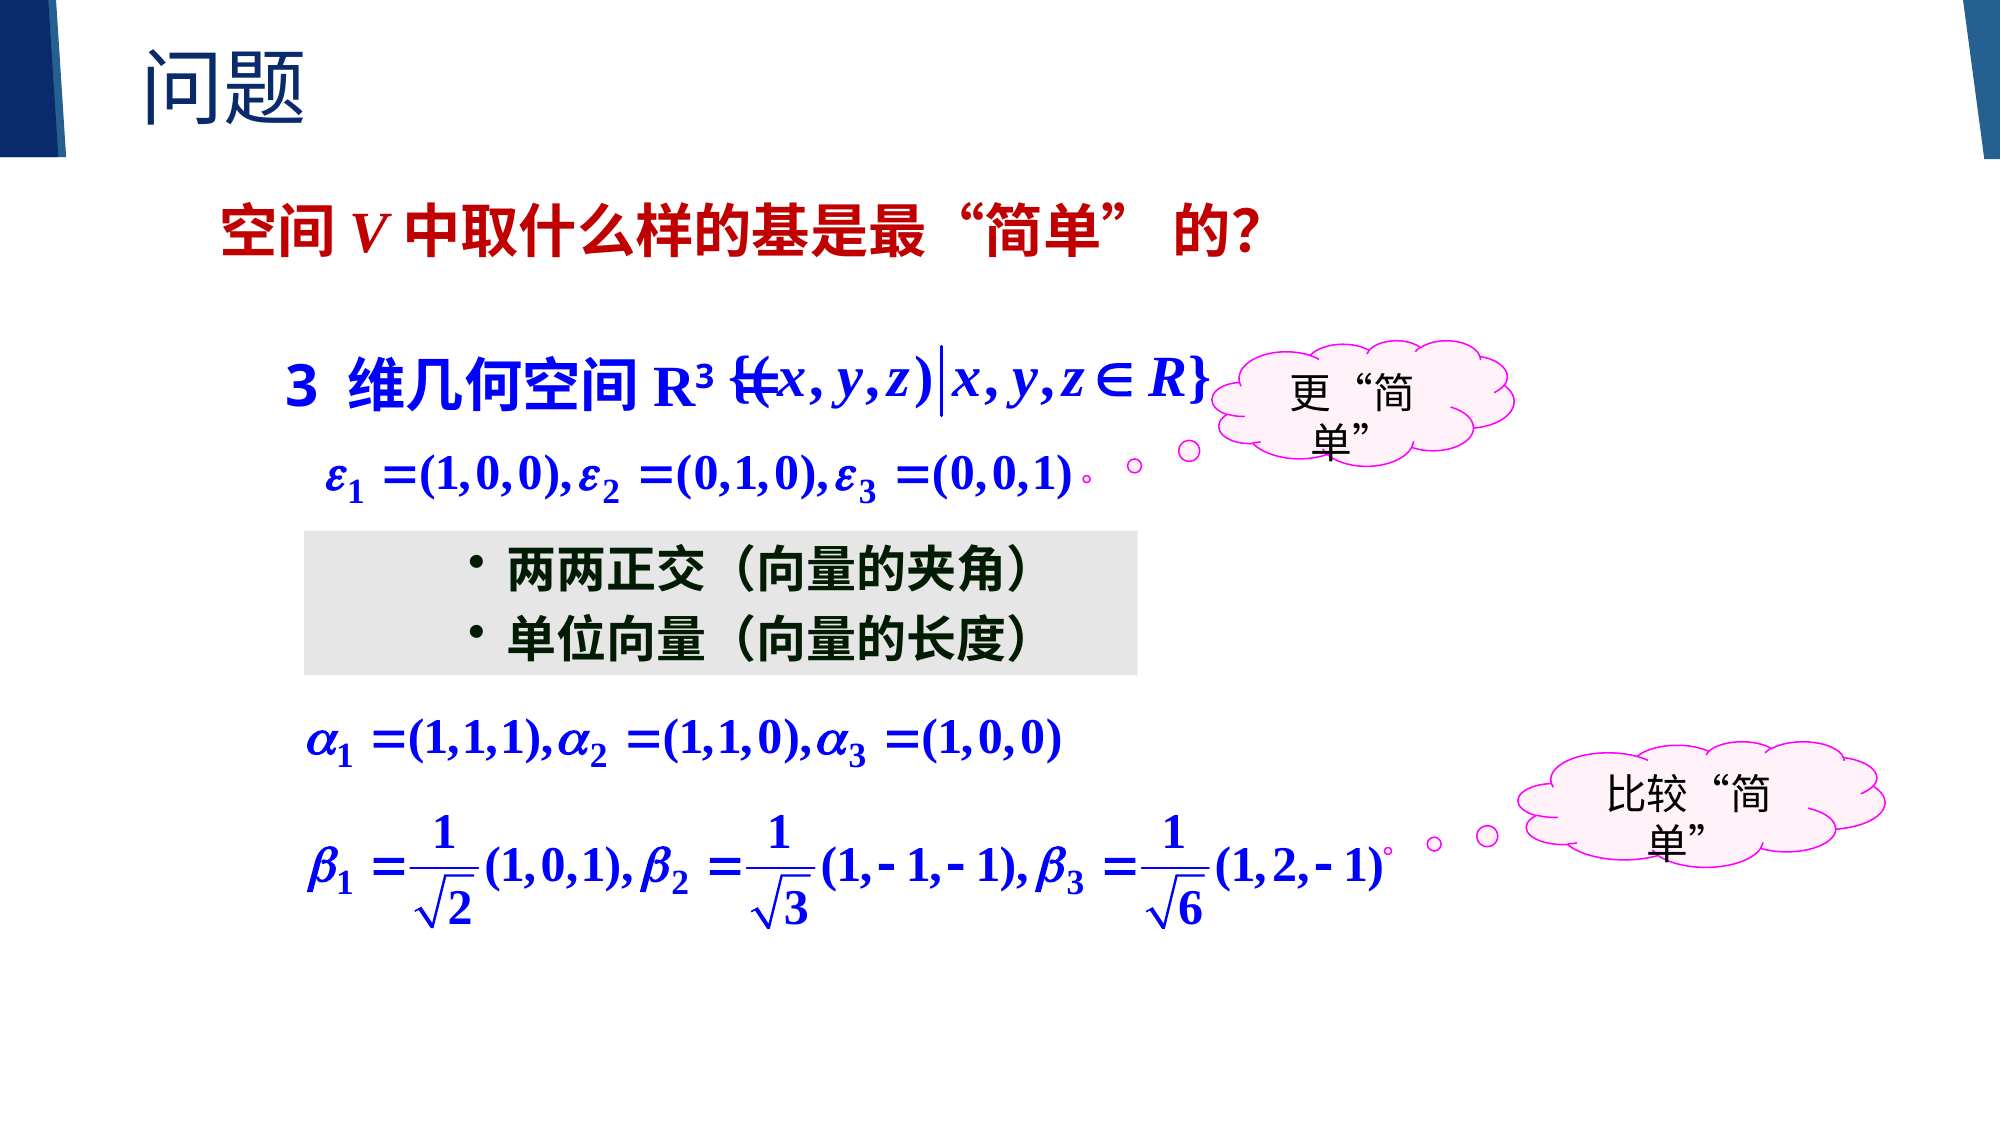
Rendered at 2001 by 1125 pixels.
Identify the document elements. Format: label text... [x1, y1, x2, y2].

text_box 更“简单” [1213, 340, 1515, 467]
text_box 更“简单” [1178, 440, 1200, 462]
text_box 更“简单” [1127, 458, 1142, 473]
text_box 两两正交（向量的夹角） 单位向量（向量的长度） [304, 530, 1138, 676]
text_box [302, 804, 1387, 934]
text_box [144, 340, 1213, 426]
text_box 比较“简单” [1476, 825, 1498, 847]
text_box [1962, 0, 2000, 161]
text_box 比较“简单” [1517, 741, 1886, 868]
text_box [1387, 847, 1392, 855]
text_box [304, 710, 1065, 773]
text_box 问题 [125, 28, 1662, 144]
text_box 空间V中取什么样的基是最“简单” 的？ [204, 186, 1597, 271]
text_box 比较“简单” [1427, 837, 1442, 852]
text_box [0, 0, 60, 159]
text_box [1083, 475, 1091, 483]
text_box [50, 0, 68, 159]
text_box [321, 445, 1076, 509]
